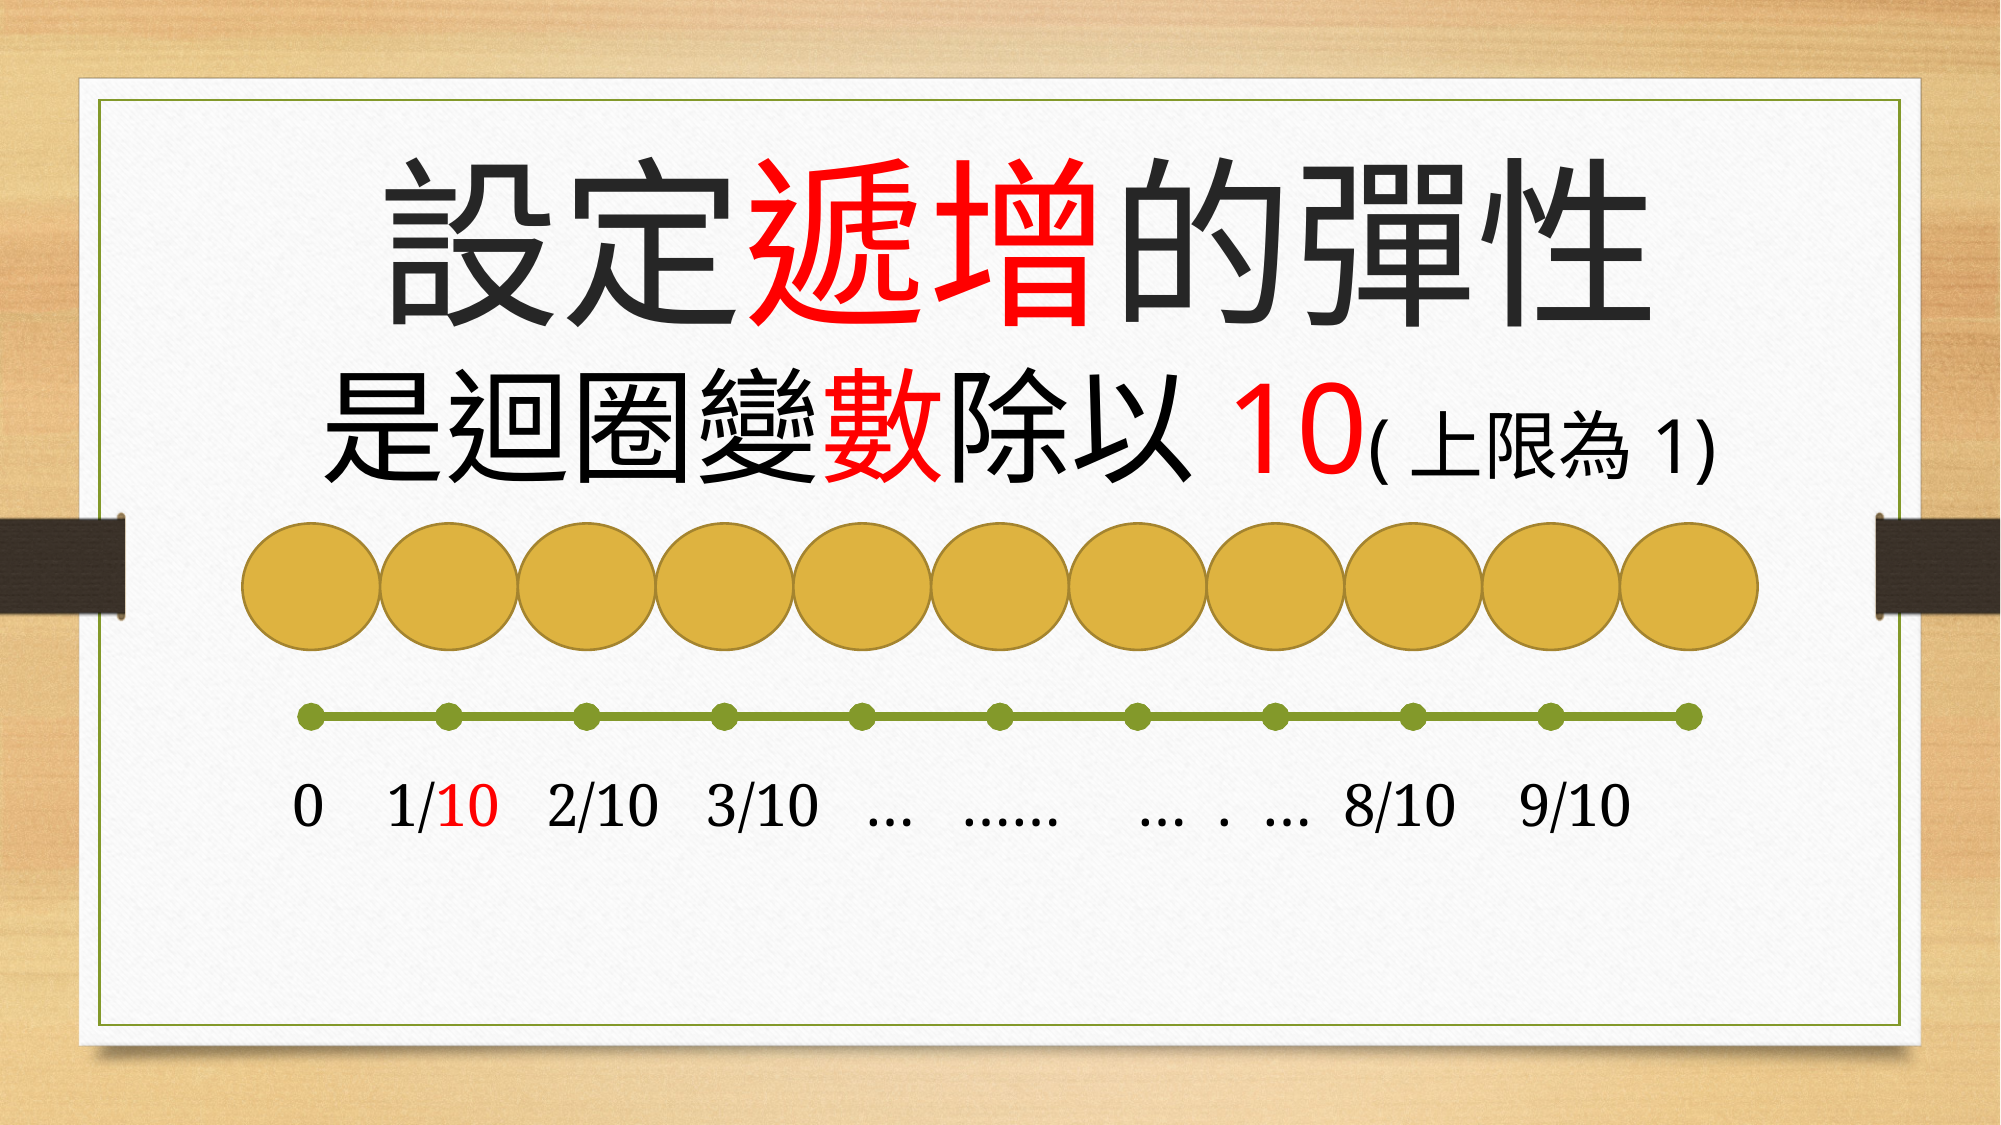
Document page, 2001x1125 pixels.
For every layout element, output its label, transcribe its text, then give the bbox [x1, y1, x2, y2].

title 設定遞增的彈性 是迴圈變數除以10(上限為1) [164, 121, 1874, 524]
picture [0, 0, 2001, 1125]
text_box 0 1/10 2/10 3/10 … …… … . … 8/10 9/10 [258, 744, 1719, 849]
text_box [242, 523, 1758, 651]
